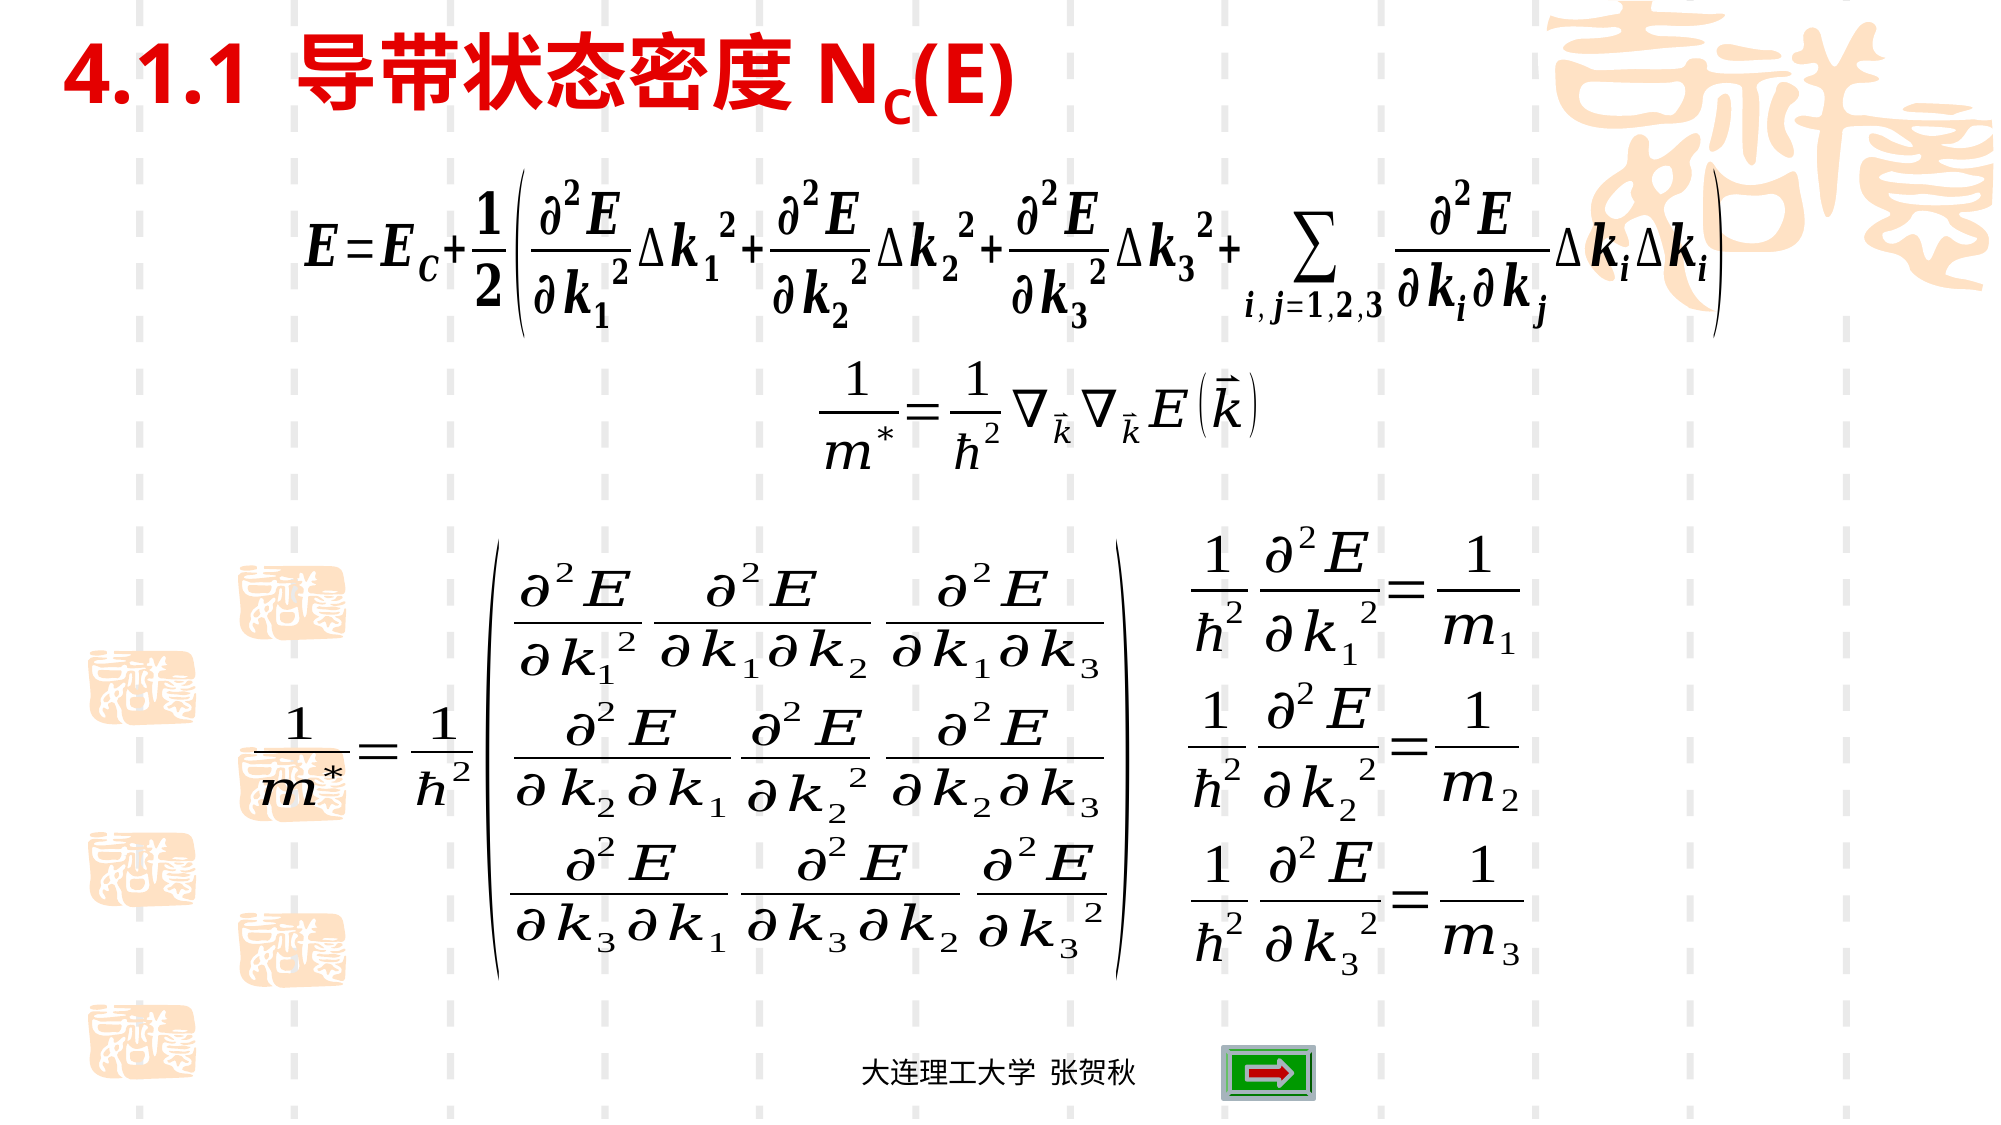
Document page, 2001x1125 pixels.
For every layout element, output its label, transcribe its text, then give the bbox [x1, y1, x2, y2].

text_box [1223, 1046, 1315, 1099]
text_box 大连理工大学 张贺秋 [846, 1047, 1153, 1098]
text_box 4.1.1 导带状态密度NC(E) [48, 5, 1293, 142]
